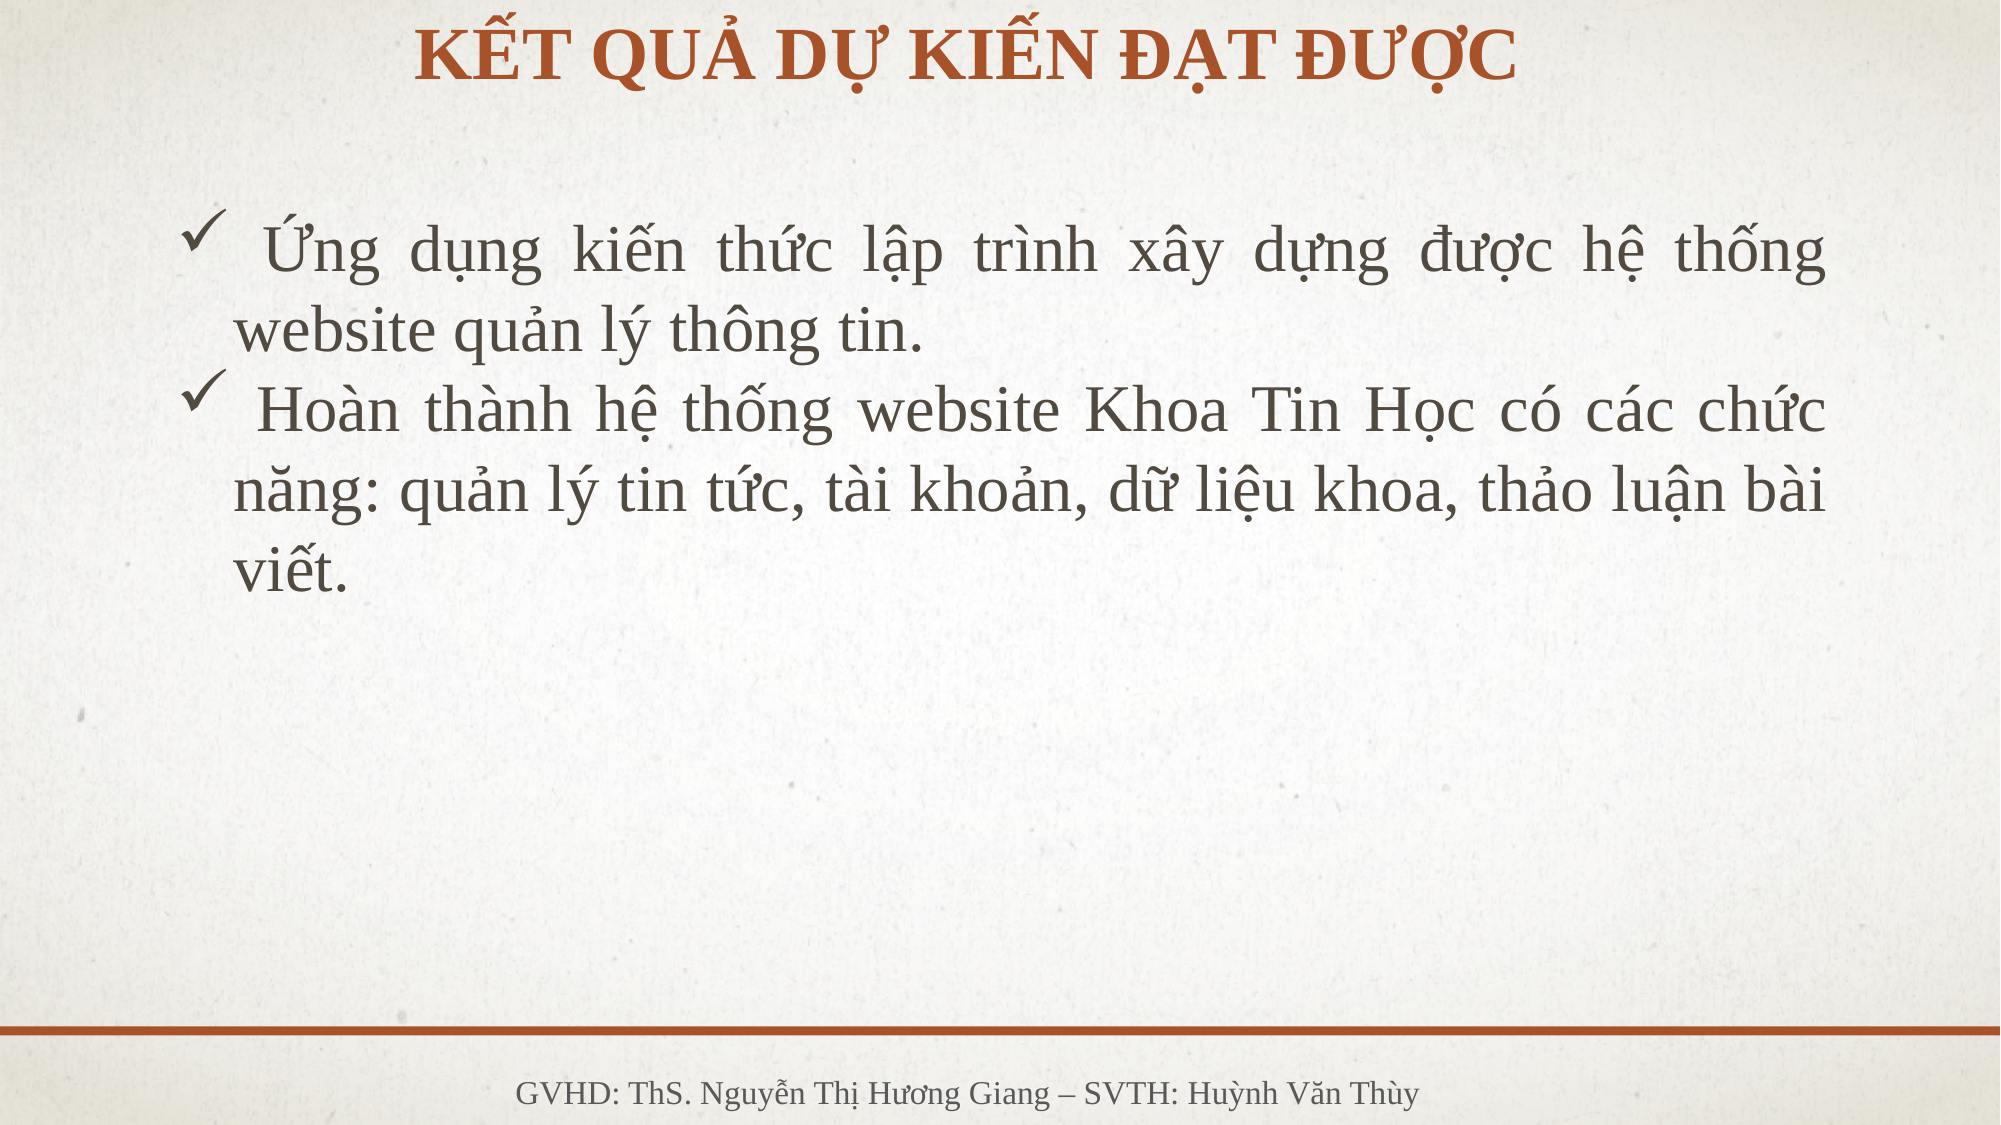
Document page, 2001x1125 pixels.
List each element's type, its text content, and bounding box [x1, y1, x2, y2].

picture [0, 0, 2001, 1125]
text_box Ứng dụng kiến thức lập trình xây dựng được hệ thống website quản lý thông tin. Hoàn thành hệ thống website Khoa Tin Học có các chức năng: quản lý tin tức, tài khoản, dữ liệu khoa, thảo luận bài viết. [161, 197, 1845, 613]
text_box GVHD: ThS. Nguyễn Thị Hương Giang – SVTH: Huỳnh Văn Thùy [500, 1064, 1436, 1119]
title Kết quả dự kiến đạt được [180, 22, 1756, 104]
